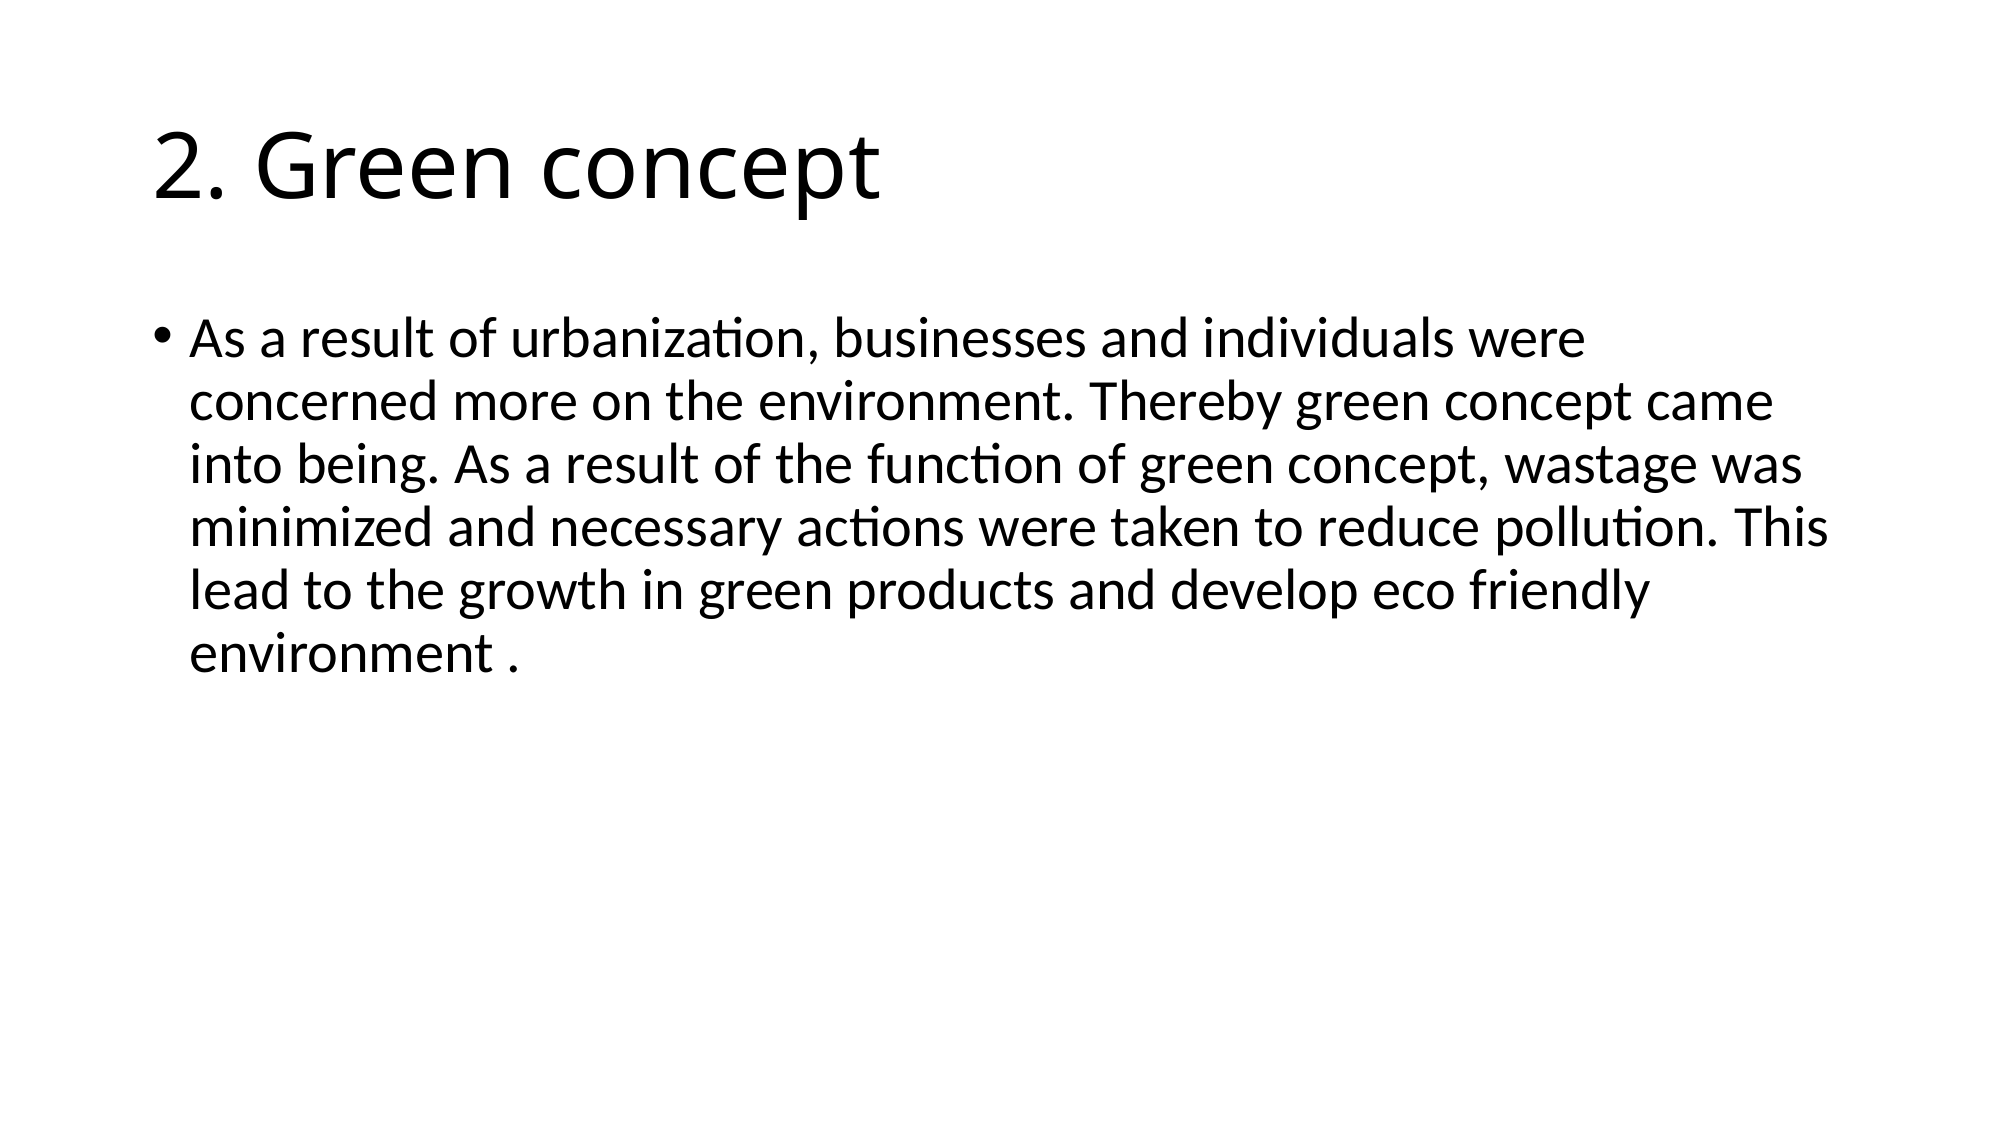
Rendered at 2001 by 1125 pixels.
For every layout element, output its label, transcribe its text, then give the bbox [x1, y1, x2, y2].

list As a result of urbanization, businesses and individuals were concerned more on the environment. Thereby green concept came into being. As a result of the function of green concept, wastage was minimized and necessary actions were taken to reduce pollution. This lead to the growth in green products and develop eco friendly environment . [137, 299, 1863, 1014]
title 2. Green concept [137, 59, 1863, 278]
